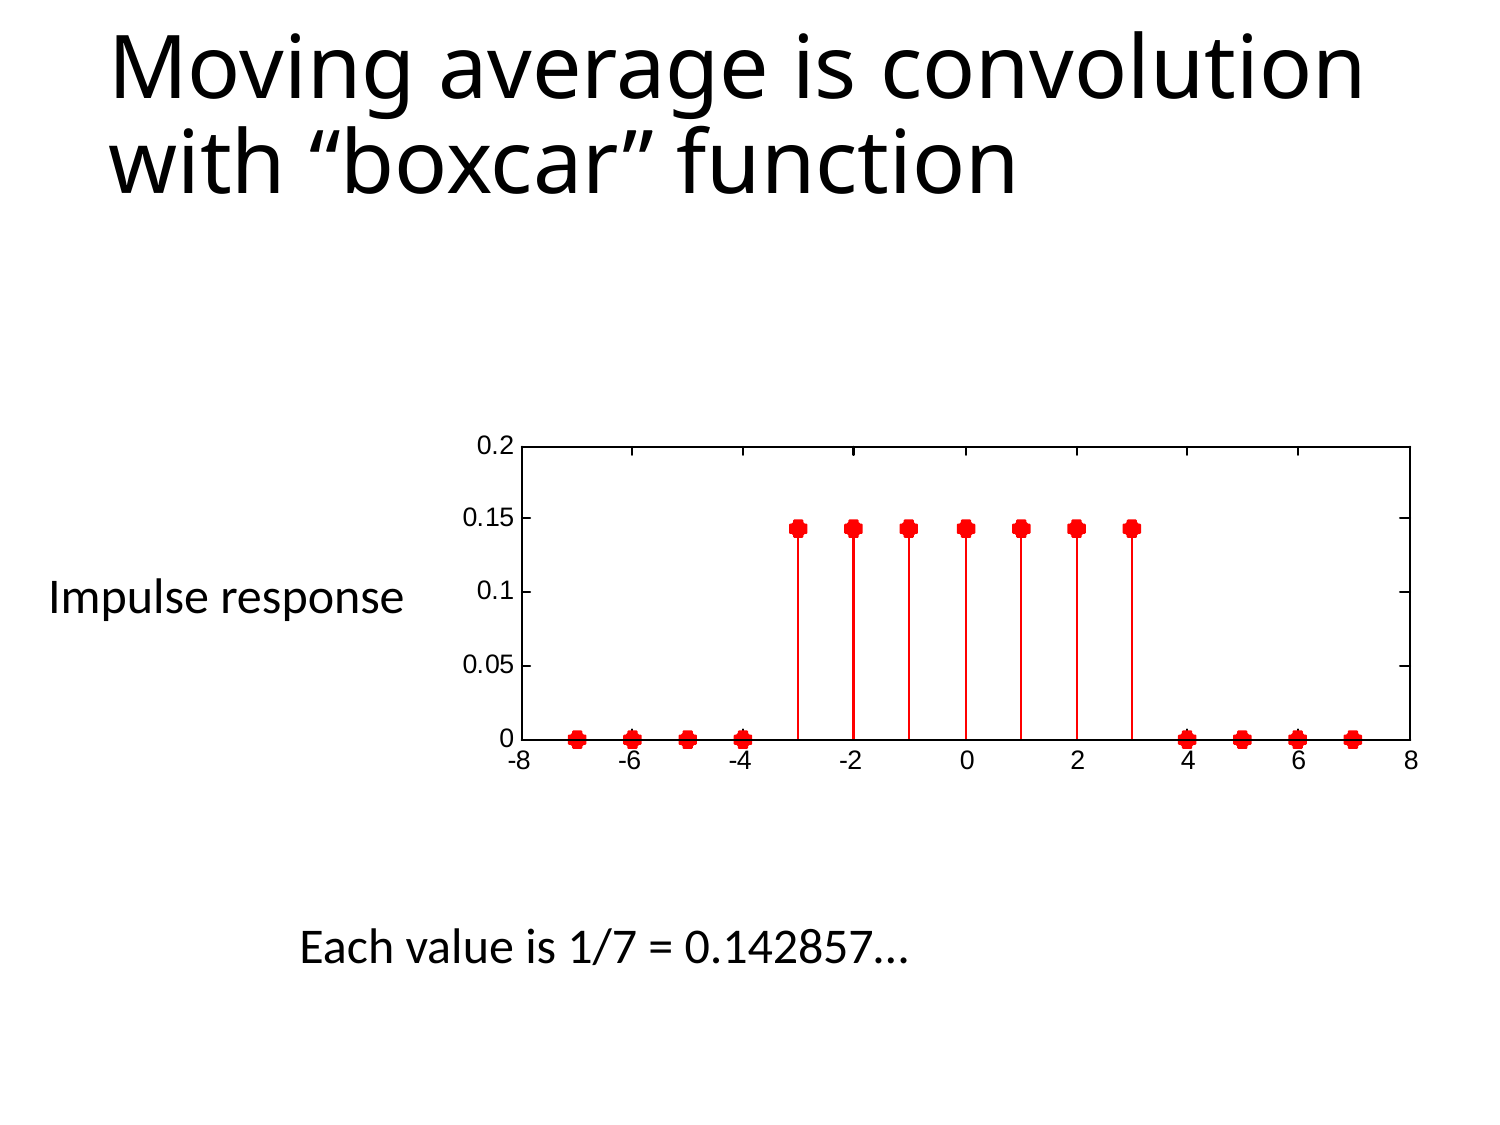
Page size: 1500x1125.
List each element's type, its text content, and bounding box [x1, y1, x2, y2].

text_box Impulse response [33, 555, 420, 631]
title Moving average is convolution with “boxcar” function [93, 8, 1388, 226]
picture [449, 381, 1450, 807]
text_box Each value is 1/7 = 0.142857… [284, 906, 924, 981]
